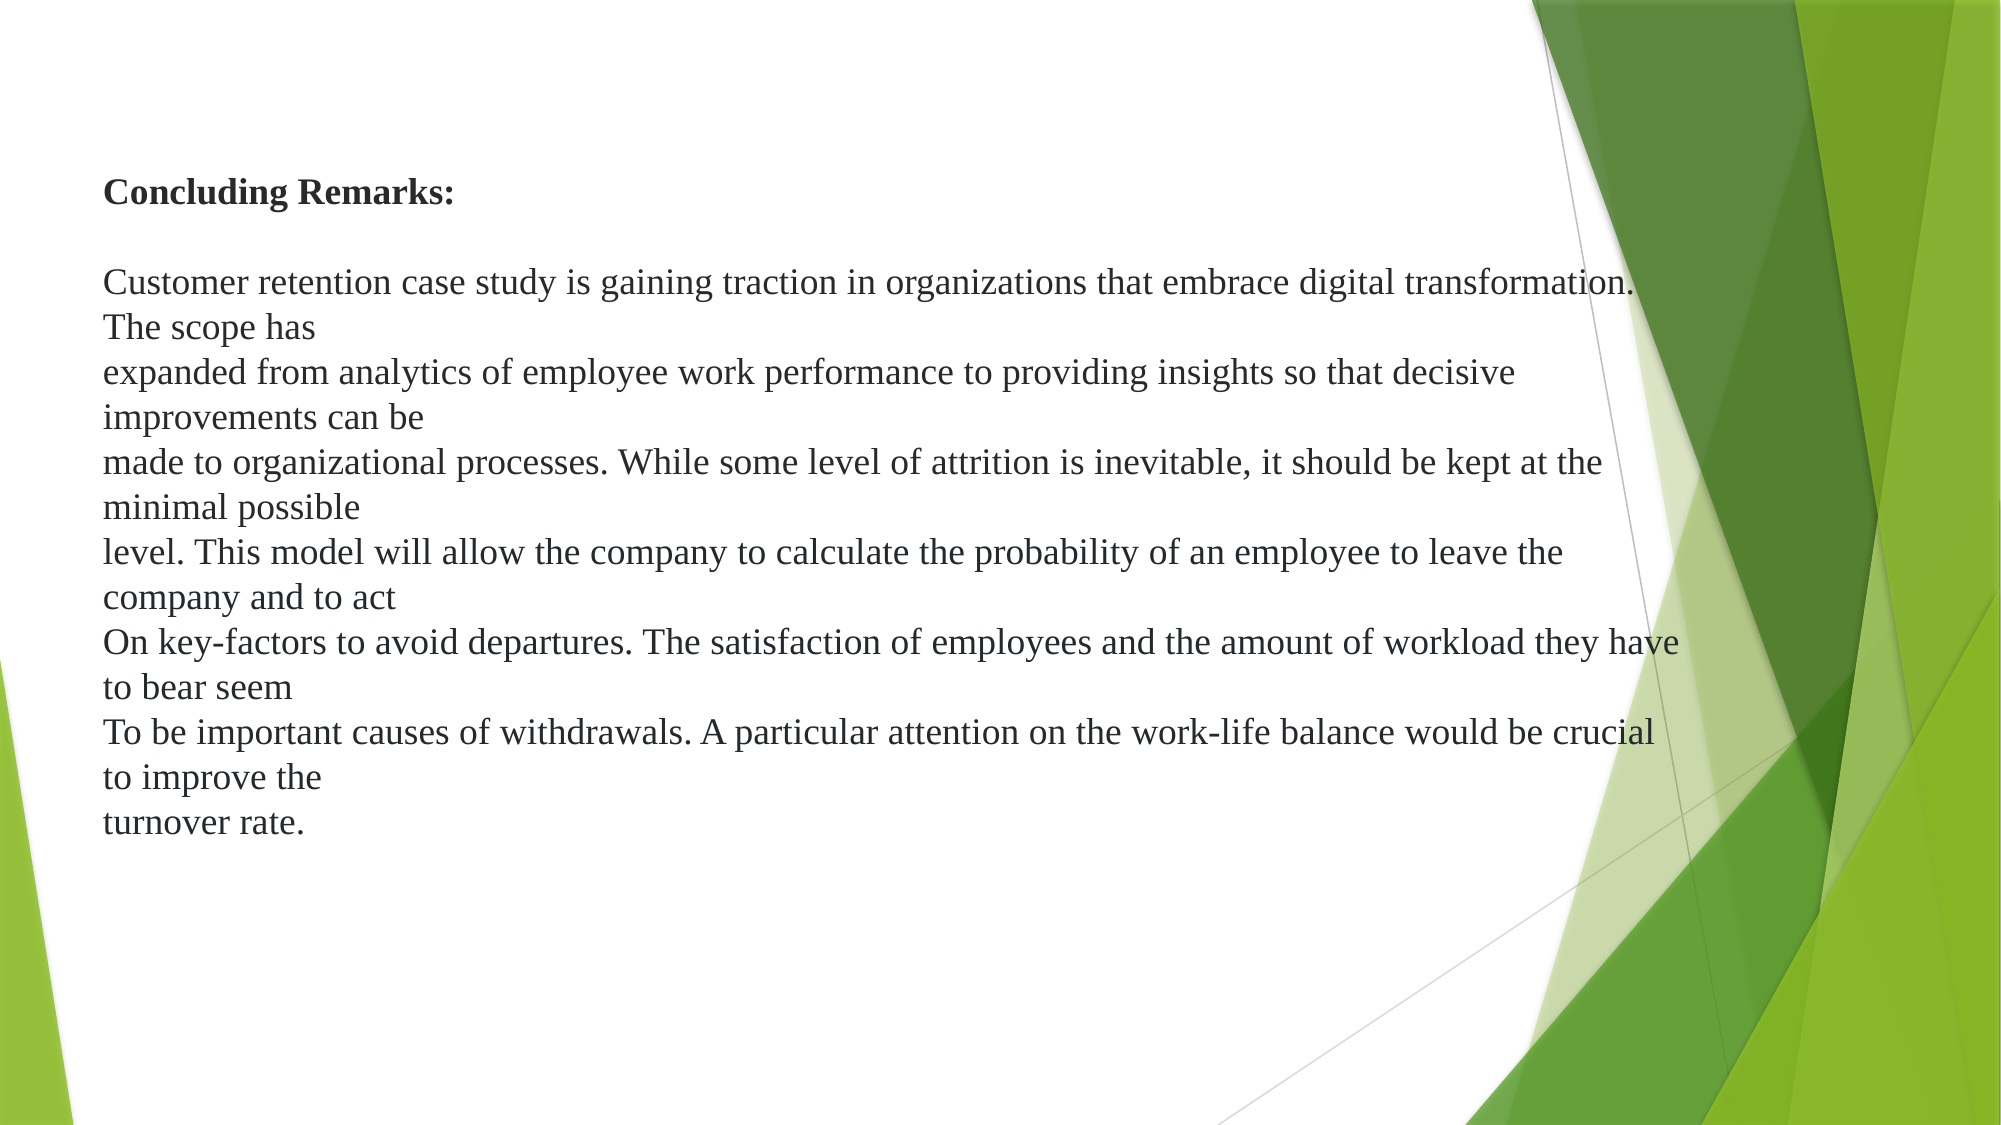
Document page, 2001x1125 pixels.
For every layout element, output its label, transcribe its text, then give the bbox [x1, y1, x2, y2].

text_box Concluding Remarks: Customer retention case study is gaining traction in organizations that embrace digital transformation. The scope has expanded from analytics of employee work performance to providing insights so that decisive improvements can be made to organizational processes. While some level of attrition is inevitable, it should be kept at the minimal possible level. This model will allow the company to calculate the probability of an employee to leave the company and to act On key-factors to avoid departures. The satisfaction of employees and the amount of workload they have to bear seem To be important causes of withdrawals. A particular attention on the work-life balance would be crucial to improve the turnover rate. [88, 160, 1706, 850]
